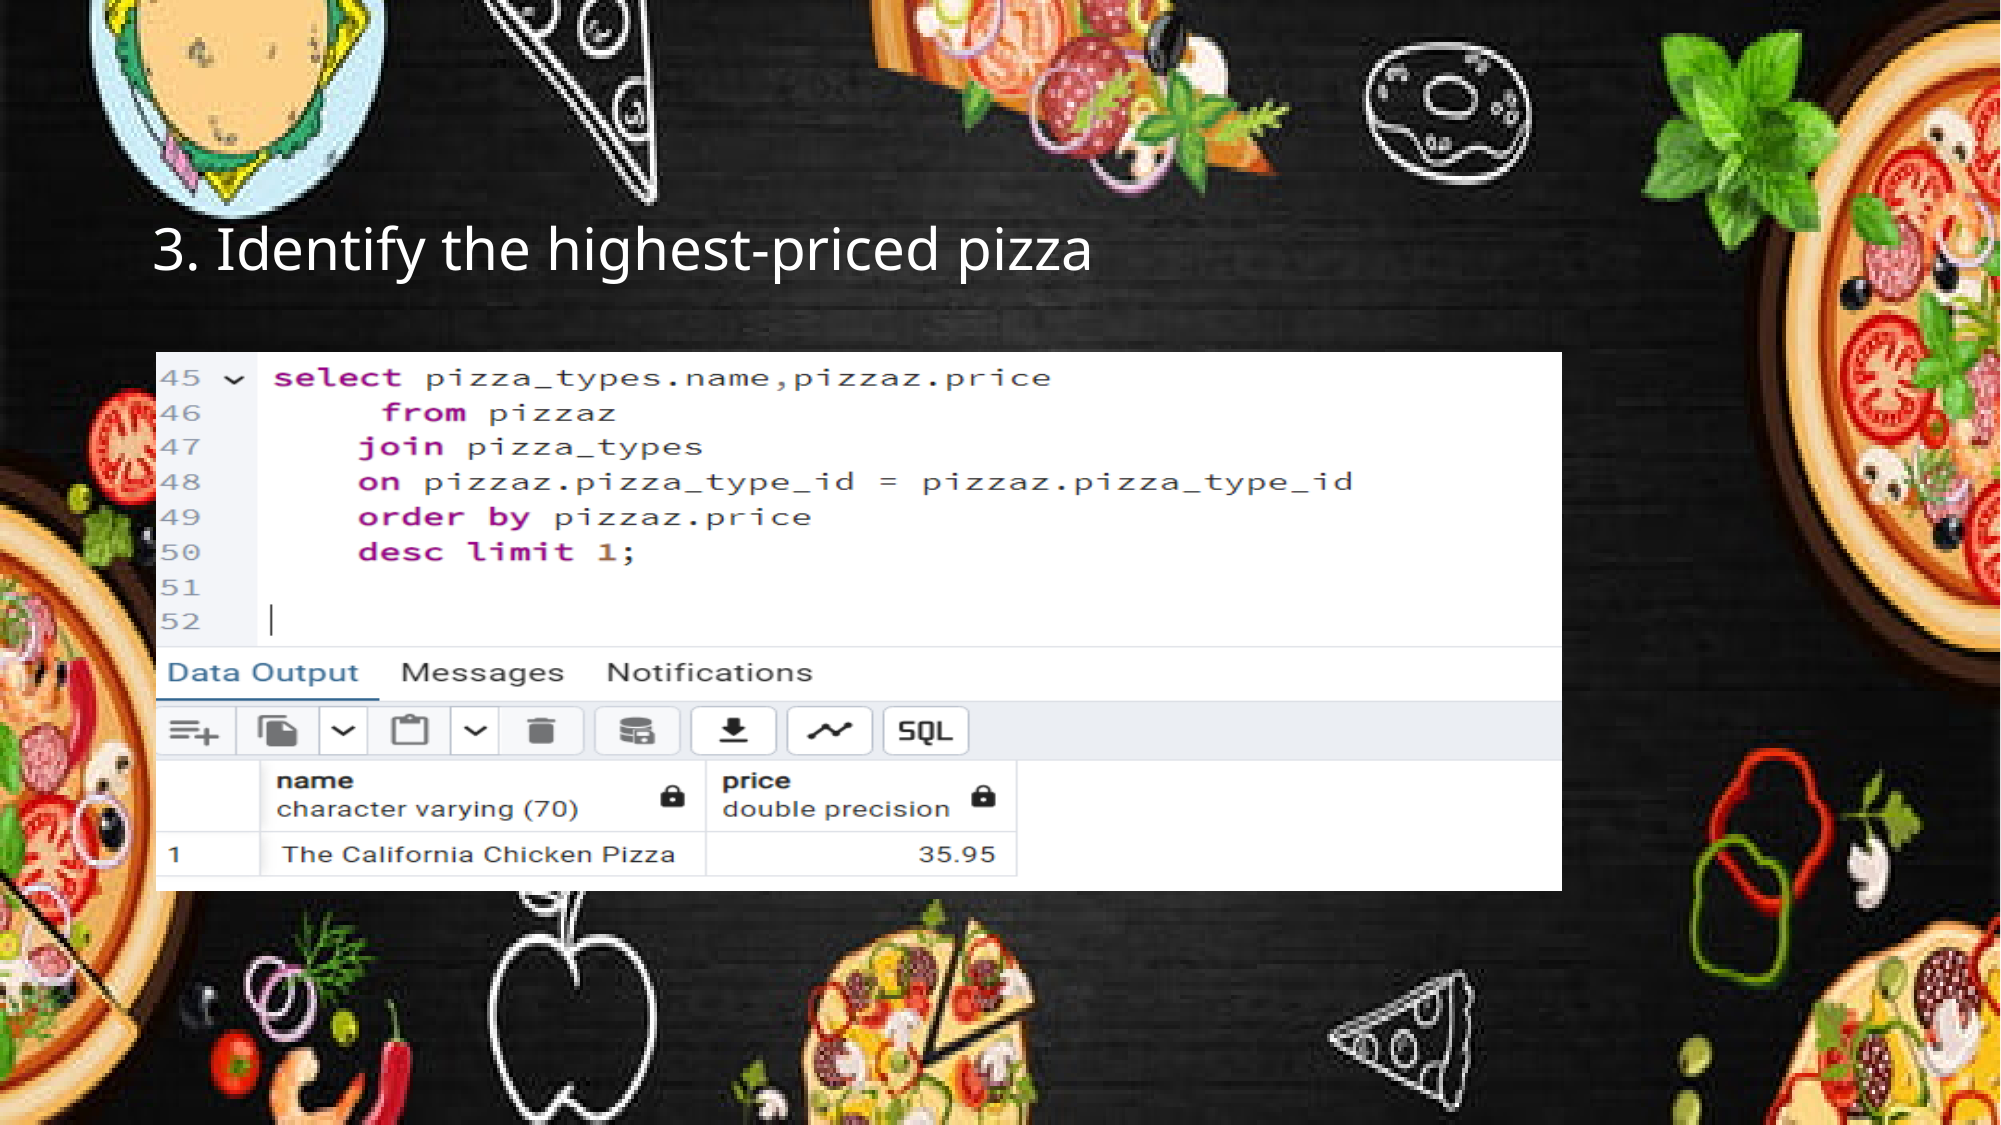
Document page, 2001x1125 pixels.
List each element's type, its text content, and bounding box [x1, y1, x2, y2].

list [156, 352, 1562, 891]
picture [0, 0, 2001, 1125]
title 3. Identify the highest-priced pizza [137, 208, 1863, 294]
